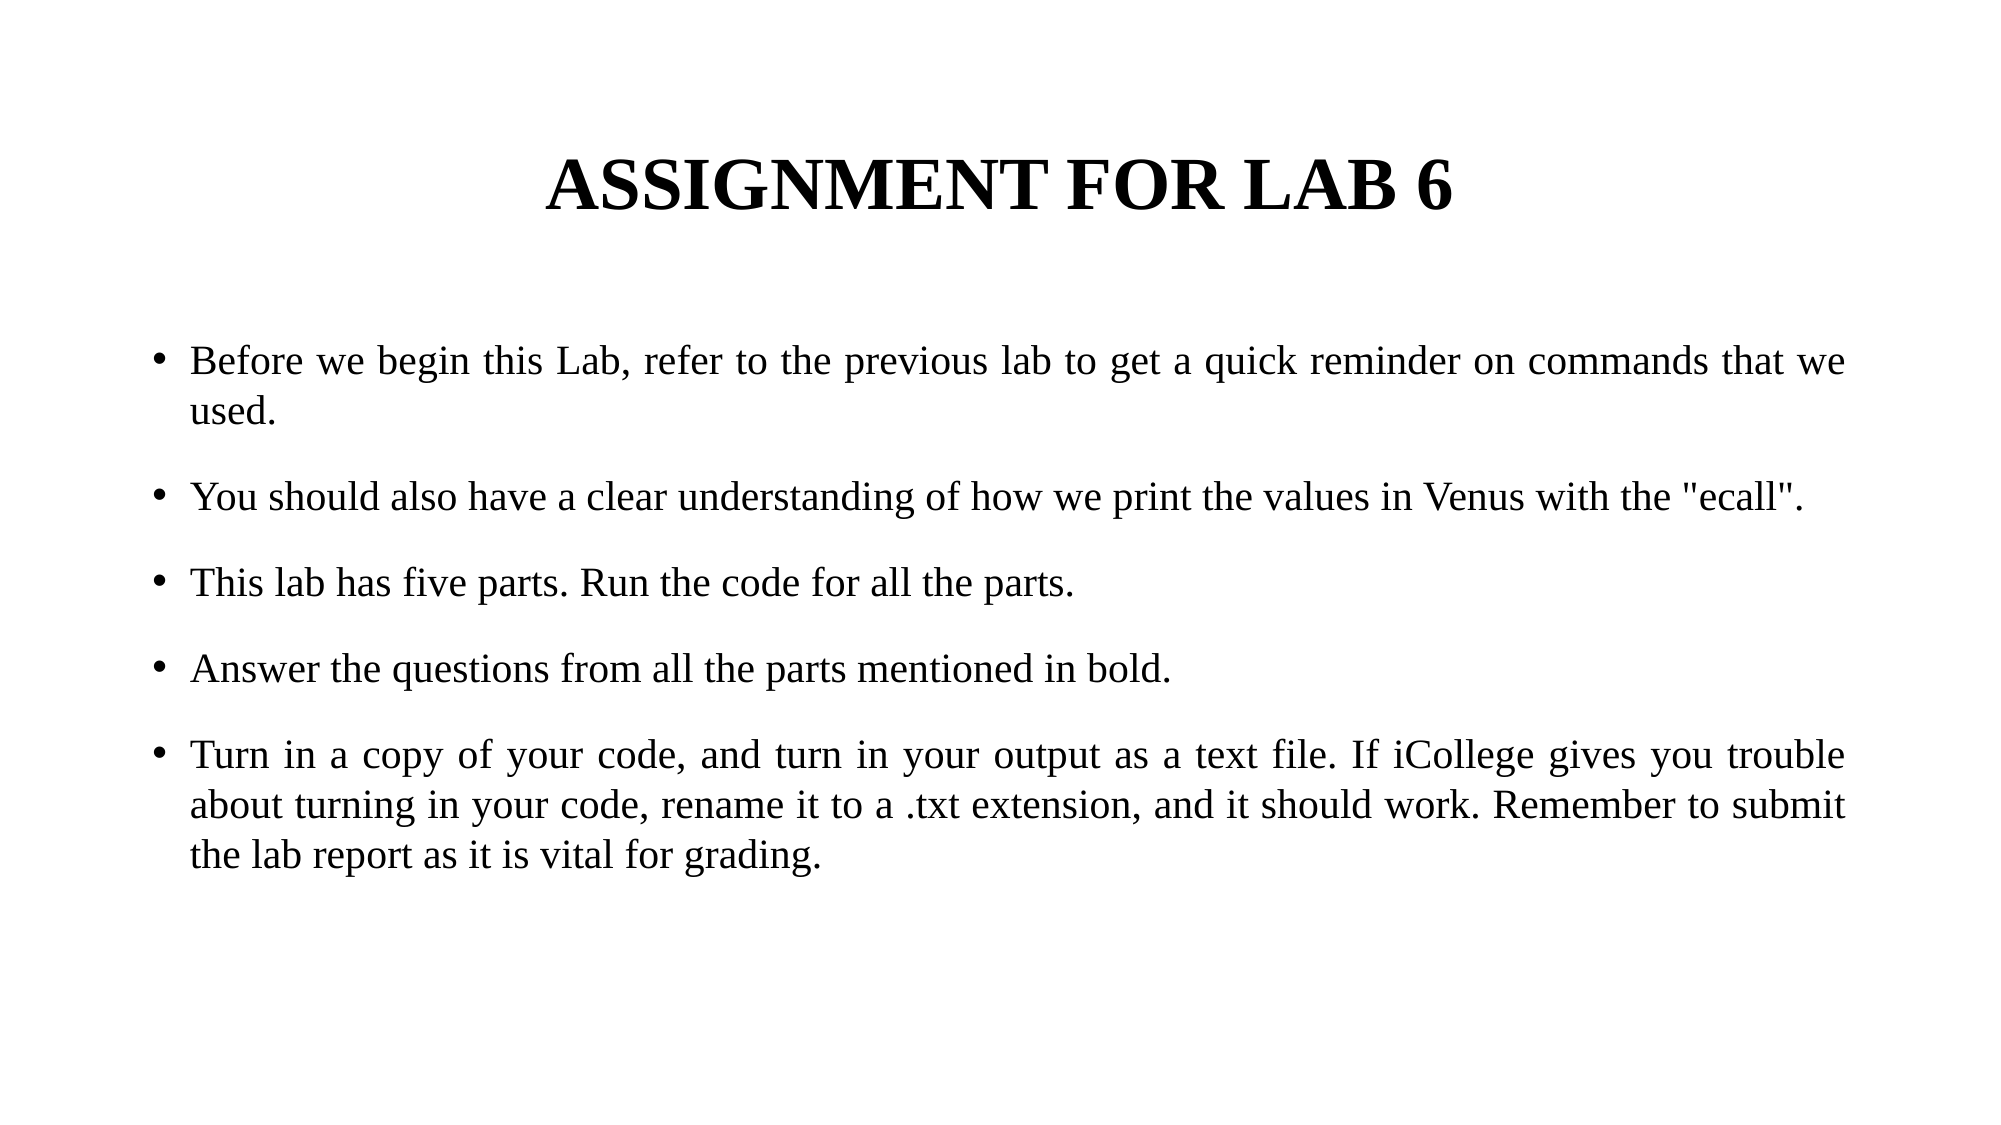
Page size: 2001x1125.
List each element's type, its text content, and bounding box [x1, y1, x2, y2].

title ASSIGNMENT FOR LAB 6 [137, 59, 1863, 278]
list Before we begin this Lab, refer to the previous lab to get a quick reminder on commands that we used. You should also have a clear understanding of how we print the values in Venus with the "ecall". This lab has five parts. Run the code for all the parts. Answer the questions from all the parts mentioned in bold. Turn in a copy of your code, and turn in your output as a text file. If iCollege gives you trouble about turning in your code, rename it to a .txt extension, and it should work. Remember to submit the lab report as it is vital for grading. [137, 325, 1863, 1014]
